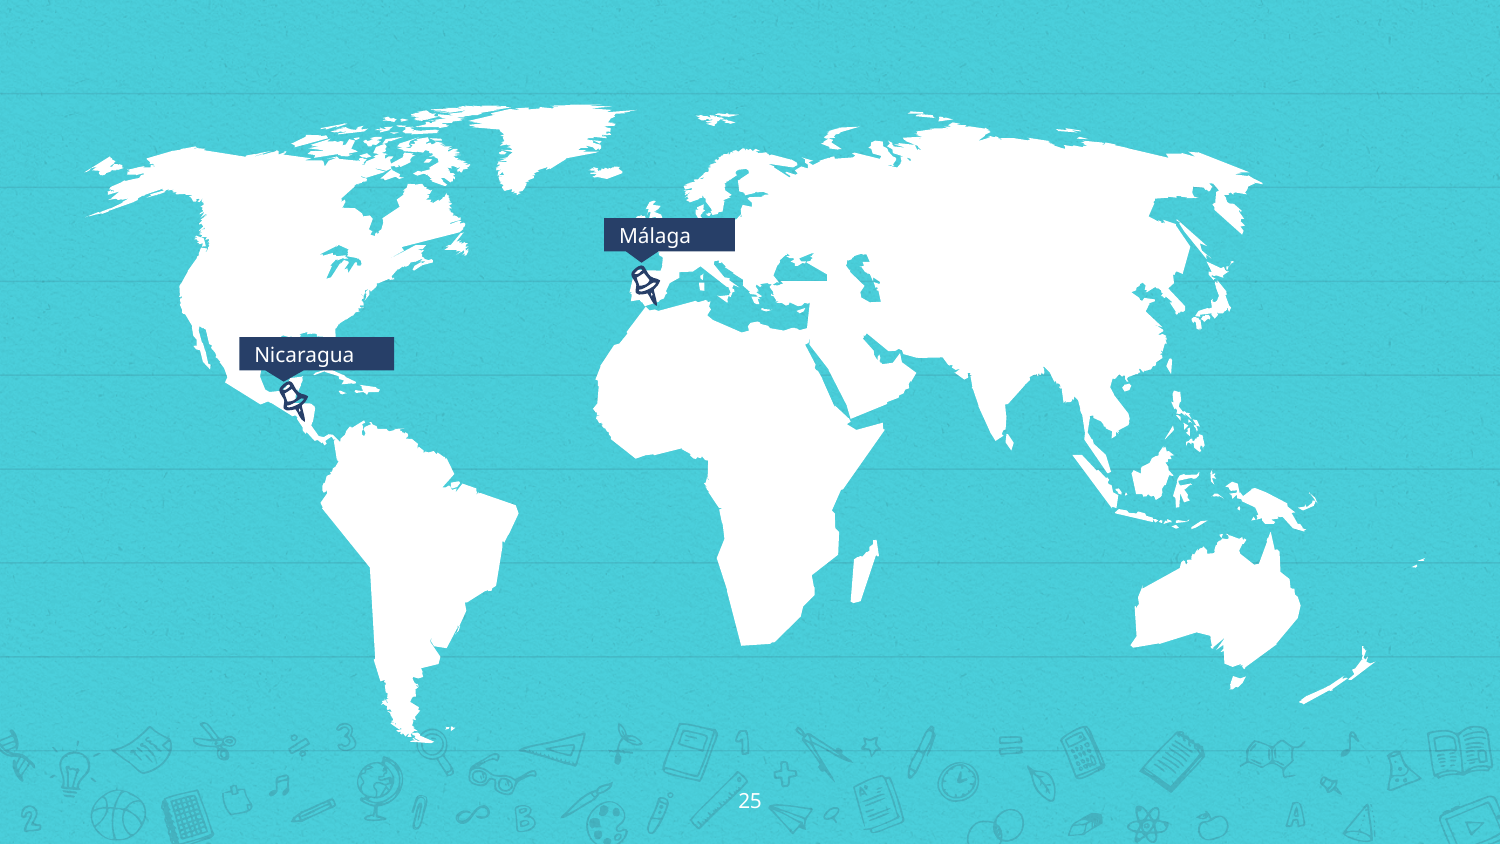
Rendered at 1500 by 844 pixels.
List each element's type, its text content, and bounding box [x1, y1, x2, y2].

text_box [320, 123, 368, 135]
text_box [1229, 676, 1246, 690]
text_box [279, 381, 309, 422]
text_box [695, 113, 739, 127]
text_box [382, 116, 397, 122]
text_box Málaga [604, 218, 735, 263]
text_box [396, 104, 638, 195]
text_box [1130, 532, 1301, 670]
text_box [1297, 492, 1318, 511]
text_box [938, 116, 953, 122]
text_box [374, 126, 393, 133]
slide_number 25 [705, 779, 795, 825]
text_box [84, 134, 519, 744]
text_box [1299, 646, 1376, 705]
text_box [631, 265, 661, 306]
text_box [1225, 481, 1307, 532]
text_box Nicaragua [239, 337, 395, 382]
text_box [907, 111, 937, 119]
text_box [592, 122, 1263, 646]
picture [0, 0, 1500, 844]
